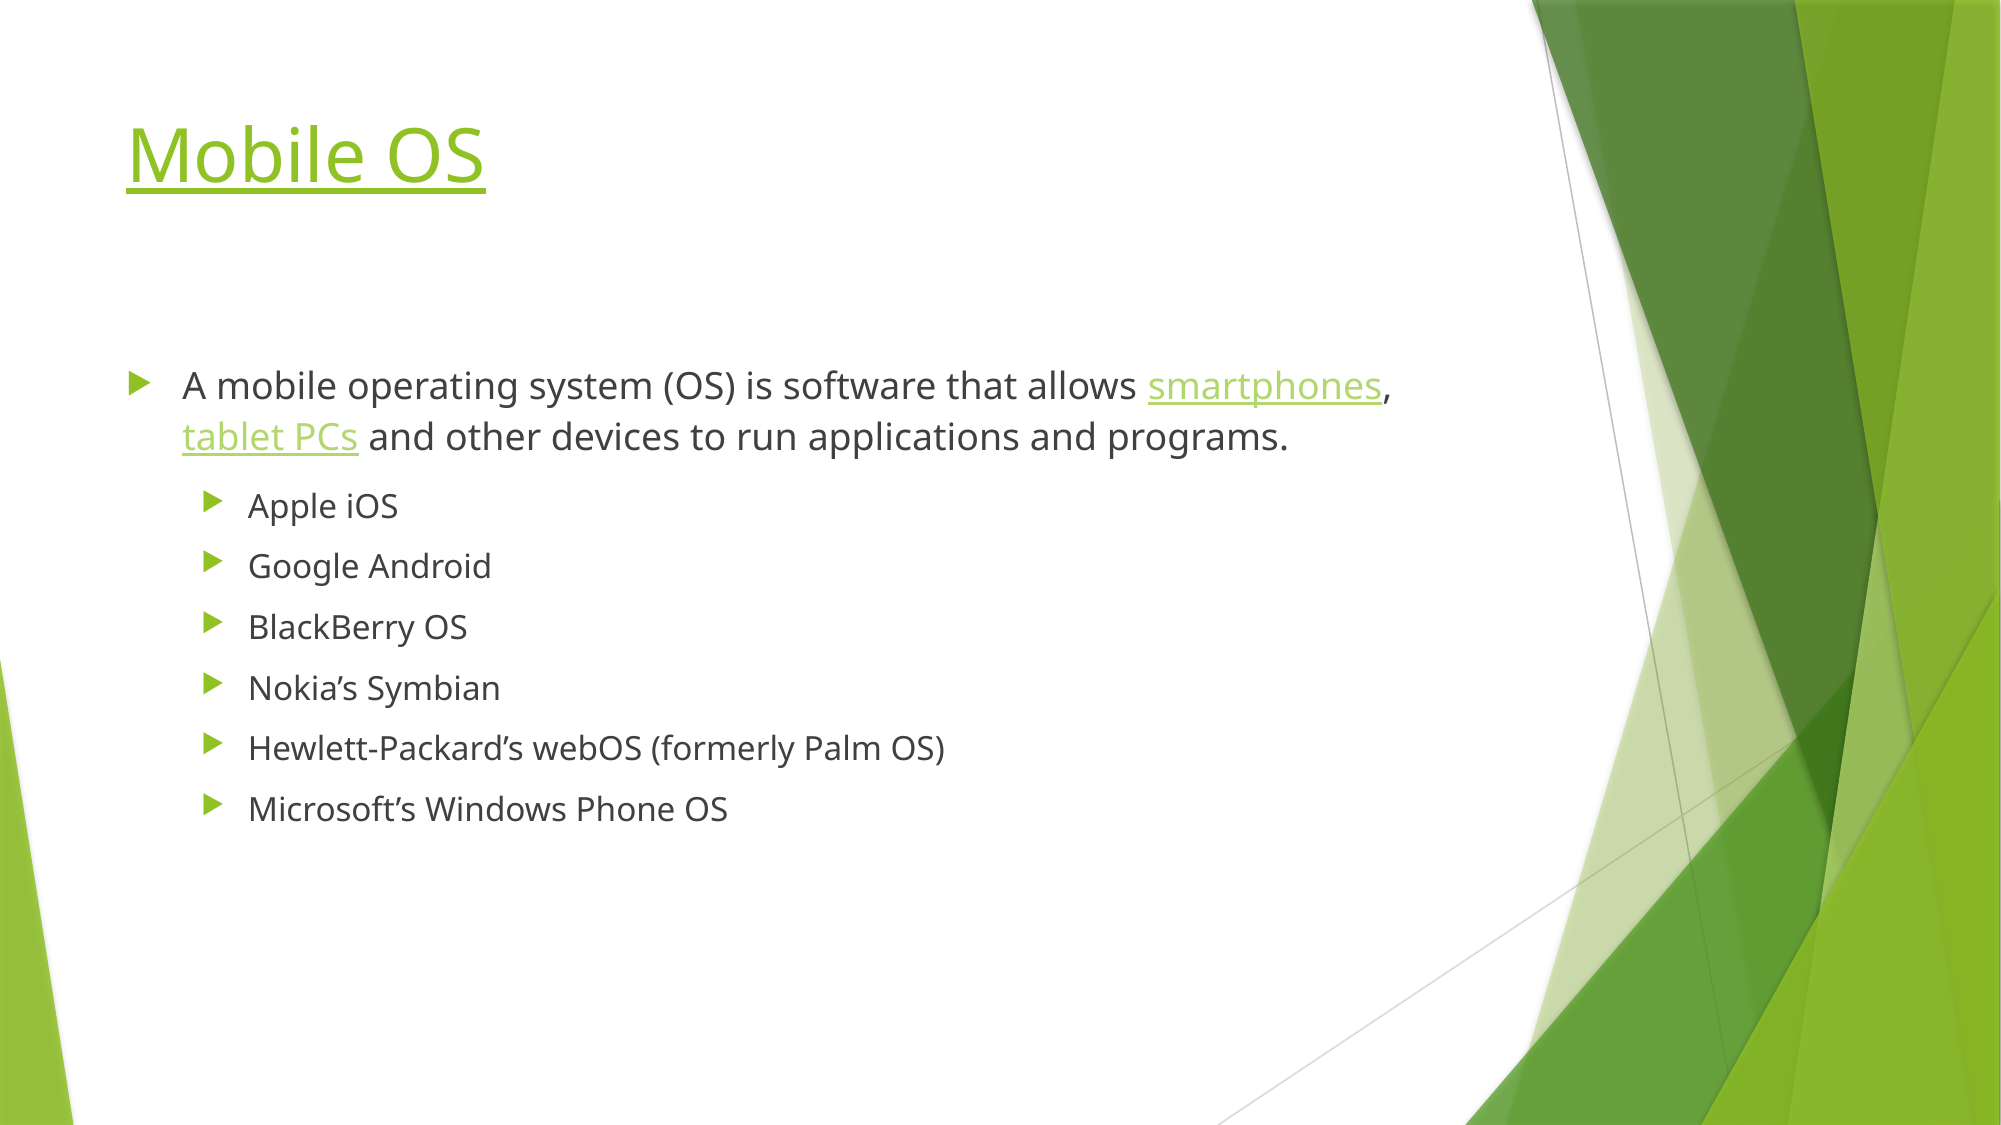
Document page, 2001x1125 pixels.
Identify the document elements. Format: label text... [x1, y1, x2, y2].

title Mobile OS [111, 99, 1522, 317]
list A mobile operating system (OS) is software that allows smartphones, tablet PCs and other devices to run applications and programs. Apple iOS Google Android BlackBerry OS Nokia’s Symbian Hewlett-Packard’s webOS (formerly Palm OS) Microsoft’s Windows Phone OS [111, 354, 1522, 992]
